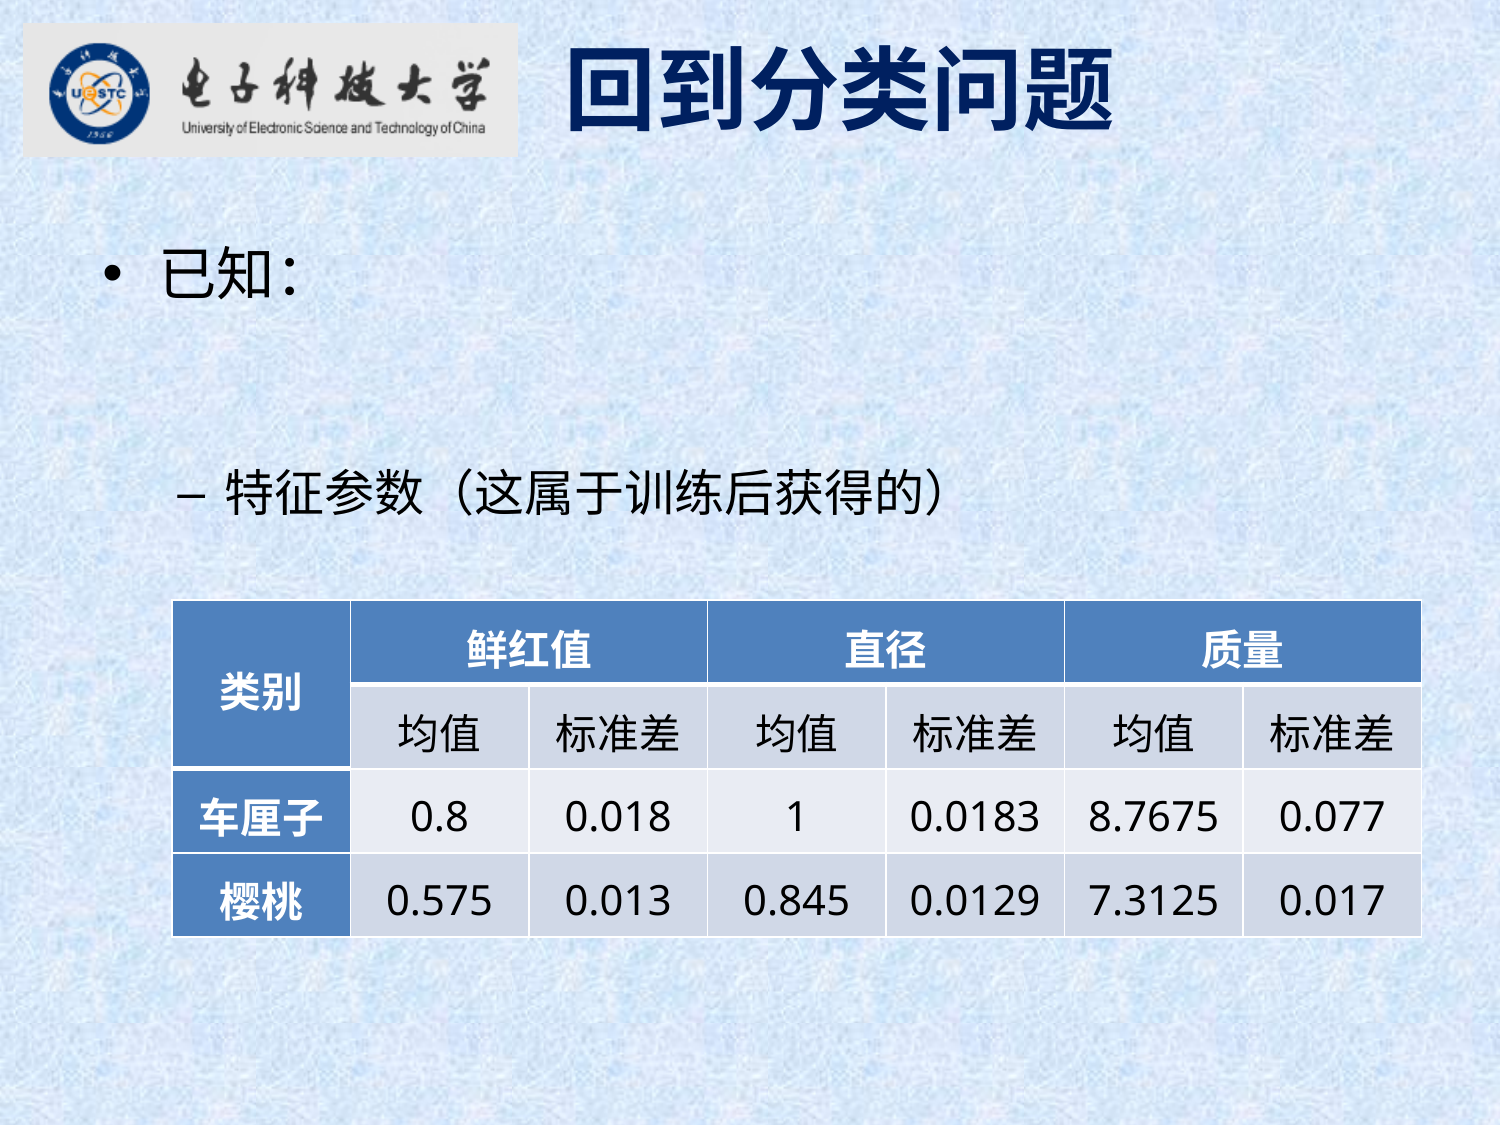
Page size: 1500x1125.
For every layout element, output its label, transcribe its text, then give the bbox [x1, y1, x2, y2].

table_cell 均值 [708, 687, 885, 768]
picture [0, 0, 1500, 1125]
table_cell 车厘子 [173, 771, 350, 852]
table_cell 樱桃 [173, 854, 350, 936]
table_cell 0.013 [530, 854, 707, 936]
table_cell 7.3125 [1065, 854, 1242, 936]
table_cell 1 [708, 770, 885, 852]
table_cell 0.8 [351, 770, 528, 852]
table_cell 0.0129 [887, 854, 1064, 936]
table_cell 标准差 [1244, 687, 1421, 768]
table_header 直径 [708, 601, 1064, 682]
table_cell 均值 [1065, 687, 1242, 768]
table_cell 8.7675 [1065, 770, 1242, 852]
table_cell 0.018 [530, 770, 707, 852]
title 回到分类问题 [549, 24, 1400, 175]
table_cell 0.0183 [887, 770, 1064, 852]
table_cell 标准差 [530, 687, 707, 768]
table_cell 标准差 [887, 687, 1064, 768]
table_cell 0.575 [351, 854, 528, 936]
table_cell 0.077 [1244, 770, 1421, 852]
table_cell 0.845 [708, 854, 885, 936]
table_header 质量 [1065, 601, 1421, 682]
table_header 鲜红值 [351, 601, 707, 682]
table_header 类别 [173, 601, 350, 766]
table_cell 0.017 [1244, 854, 1421, 936]
table_cell 均值 [351, 687, 528, 768]
